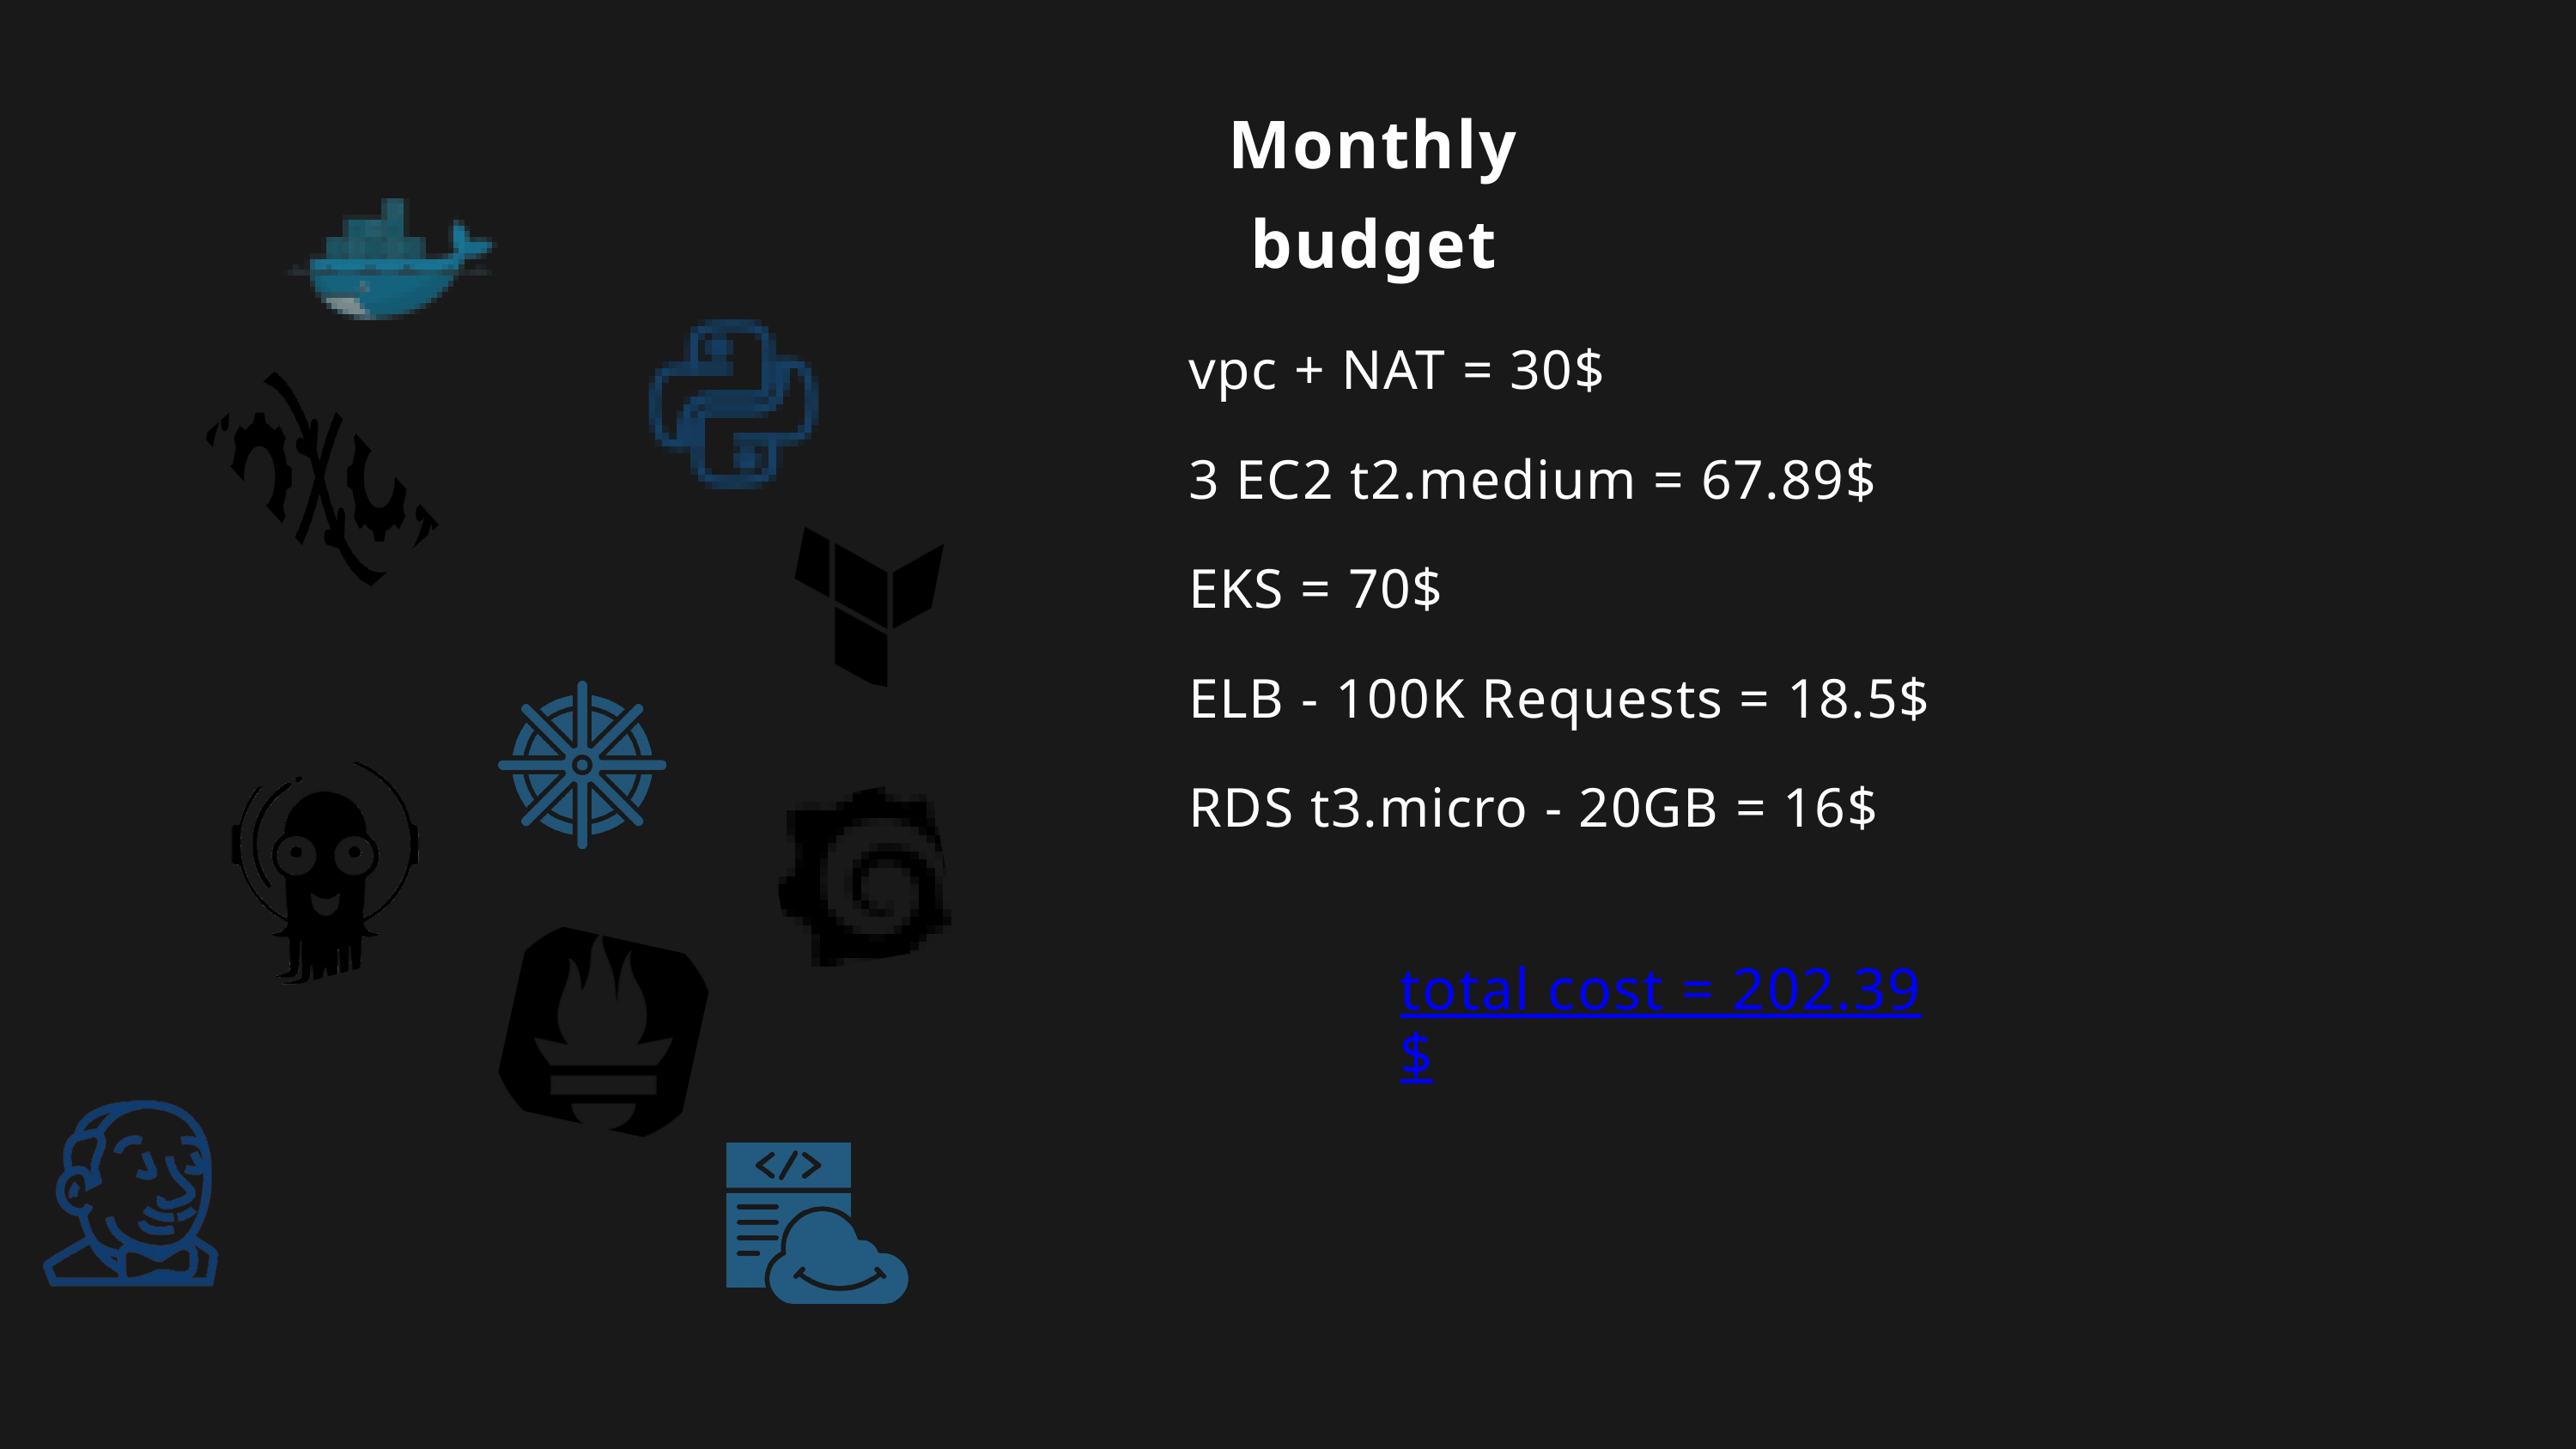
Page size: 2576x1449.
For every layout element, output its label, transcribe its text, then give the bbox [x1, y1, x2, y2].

text_box [777, 512, 945, 693]
text_box [283, 198, 498, 320]
text_box [762, 778, 960, 975]
text_box vpc + NAT = 30$ 3 EC2 t2.medium = 67.89$ EKS = 70$ ELB - 100K Requests = 18.5$ RDS t3.micro - 20GB = 16$ [1188, 290, 2381, 948]
text_box [203, 359, 440, 603]
text_box [726, 1143, 911, 1304]
text_box [491, 919, 716, 1144]
text_box Monthly budget [1107, 82, 1640, 282]
text_box [203, 751, 448, 996]
text_box [497, 680, 667, 850]
text_box [33, 1099, 235, 1289]
text_box total cost = 202.39$ [1400, 944, 1939, 1031]
text_box [648, 319, 819, 489]
